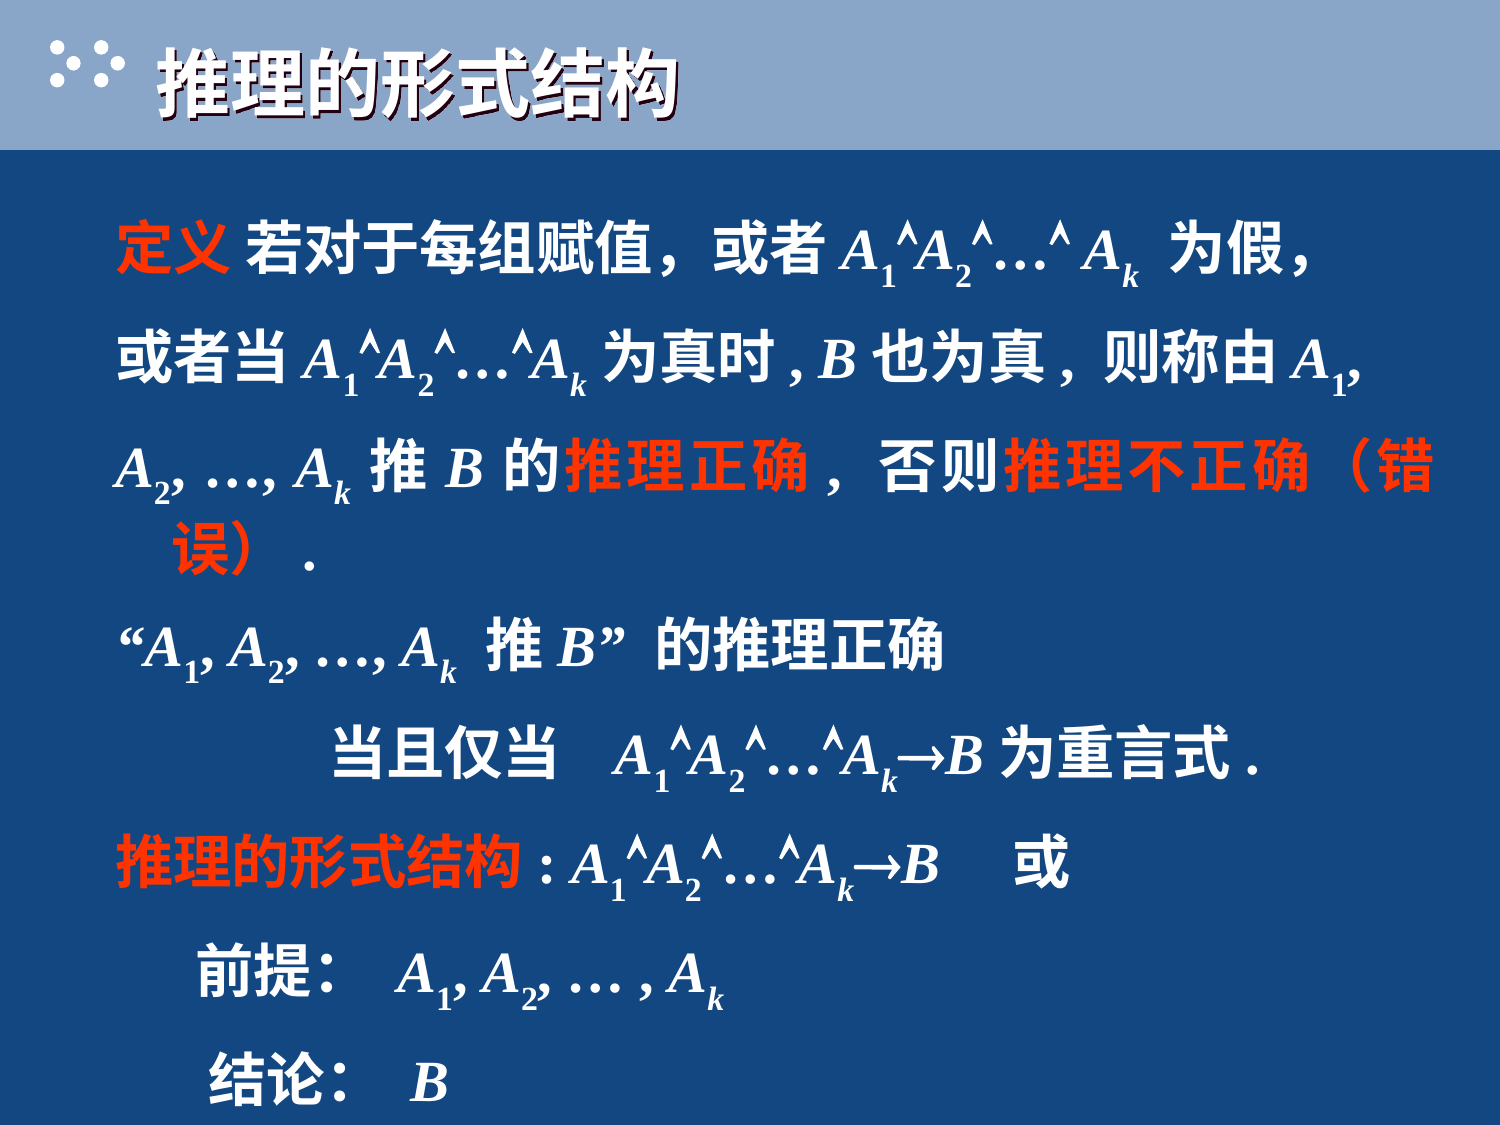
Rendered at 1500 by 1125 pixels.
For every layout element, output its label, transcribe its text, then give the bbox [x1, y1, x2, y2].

title 推理的形式结构 [88, 19, 1439, 144]
list 定义 若对于每组赋值，或者A1ÙA2Ù…Ù Ak 为假， 或者当A1ÙA2Ù…ÙAk为真时, B也为真, 则称由A1, A2, …, Ak推B的推理正确, 否则推理不正确（错误）. “A1, A2, …, Ak 推B” 的推理正确 当且仅当 A1ÙA2Ù…ÙAk®B为重言式. 推理的形式结构: A1ÙA2Ù…ÙAk®B 或 前提： A1, A2, … , Ak 结论： B 上述推理正确等价于：A1ÙA2Ù…ÙAkÞB. [100, 203, 1451, 1000]
